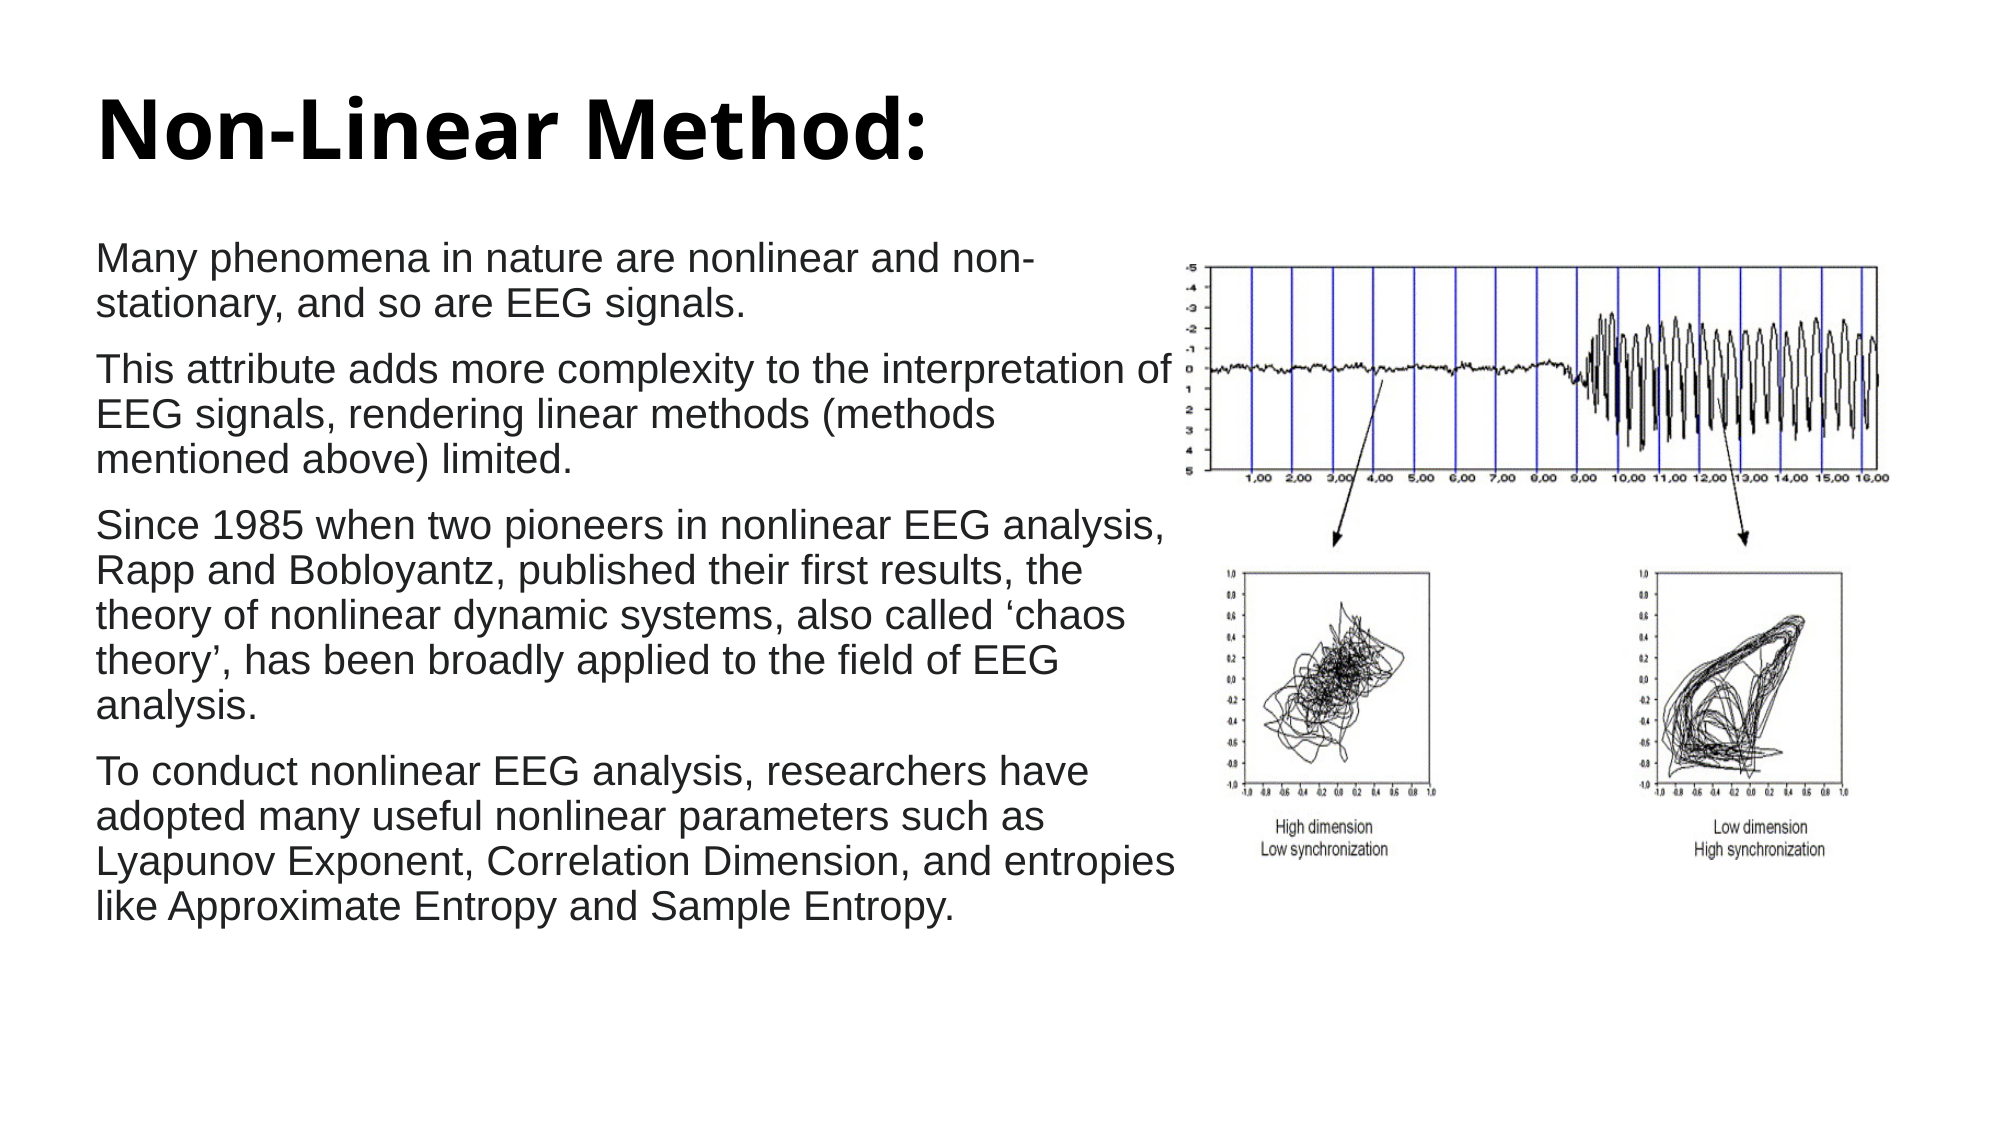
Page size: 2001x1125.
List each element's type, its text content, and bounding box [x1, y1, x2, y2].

picture [1185, 264, 1890, 860]
list Many phenomena in nature are nonlinear and non-stationary, and so are EEG signals. This attribute adds more complexity to the interpretation of EEG signals, rendering linear methods (methods mentioned above) limited. Since 1985 when two pioneers in nonlinear EEG analysis, Rapp and Bobloyantz, published their first results, the theory of nonlinear dynamic systems, also called ‘chaos theory’, has been broadly applied to the field of EEG analysis. To conduct nonlinear EEG analysis, researchers have adopted many useful nonlinear parameters such as Lyapunov Exponent, Correlation Dimension, and entropies like Approximate Entropy and Sample Entropy. [80, 229, 1209, 997]
title Non-Linear Method: [80, 64, 1806, 201]
